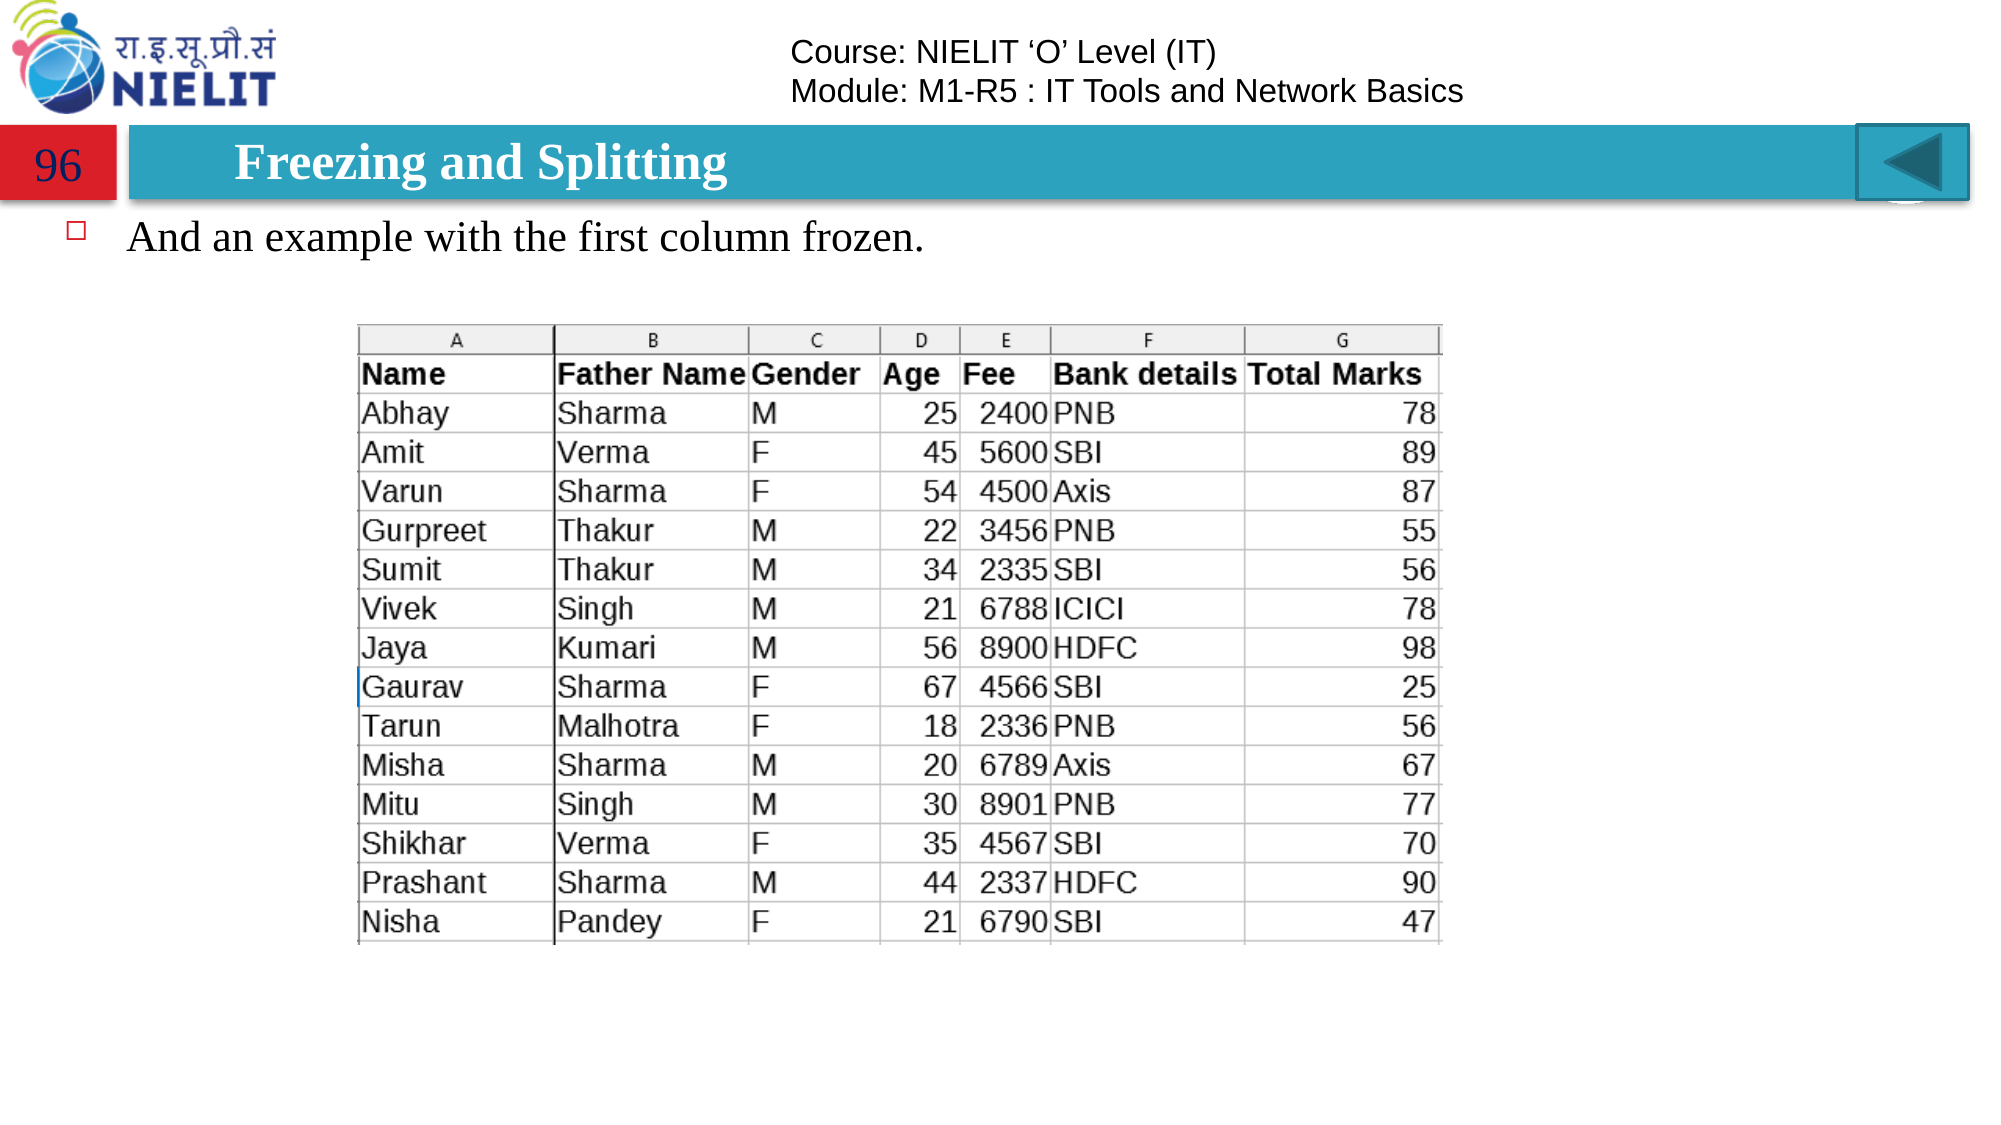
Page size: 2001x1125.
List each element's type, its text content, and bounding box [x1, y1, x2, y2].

picture [357, 323, 1443, 945]
title Freezing and Splitting [216, 125, 1969, 199]
list And an example with the first column frozen. [46, 199, 1969, 1005]
picture [12, 0, 276, 114]
slide_number 96 [0, 125, 117, 200]
picture [307, 10, 1891, 121]
